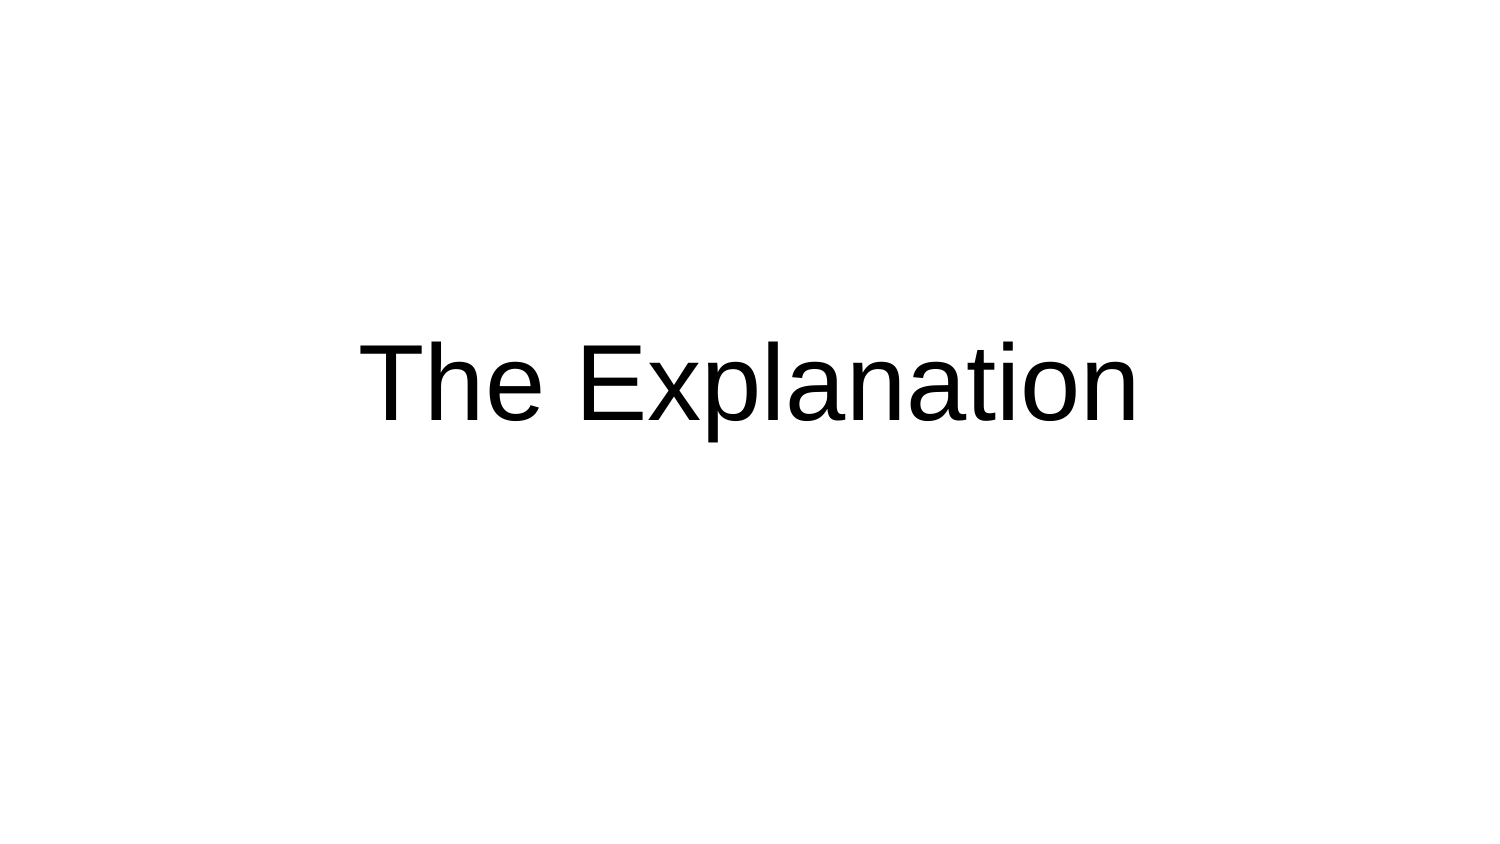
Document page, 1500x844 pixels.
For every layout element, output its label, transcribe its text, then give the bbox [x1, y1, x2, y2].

title The Explanation [51, 122, 1449, 459]
